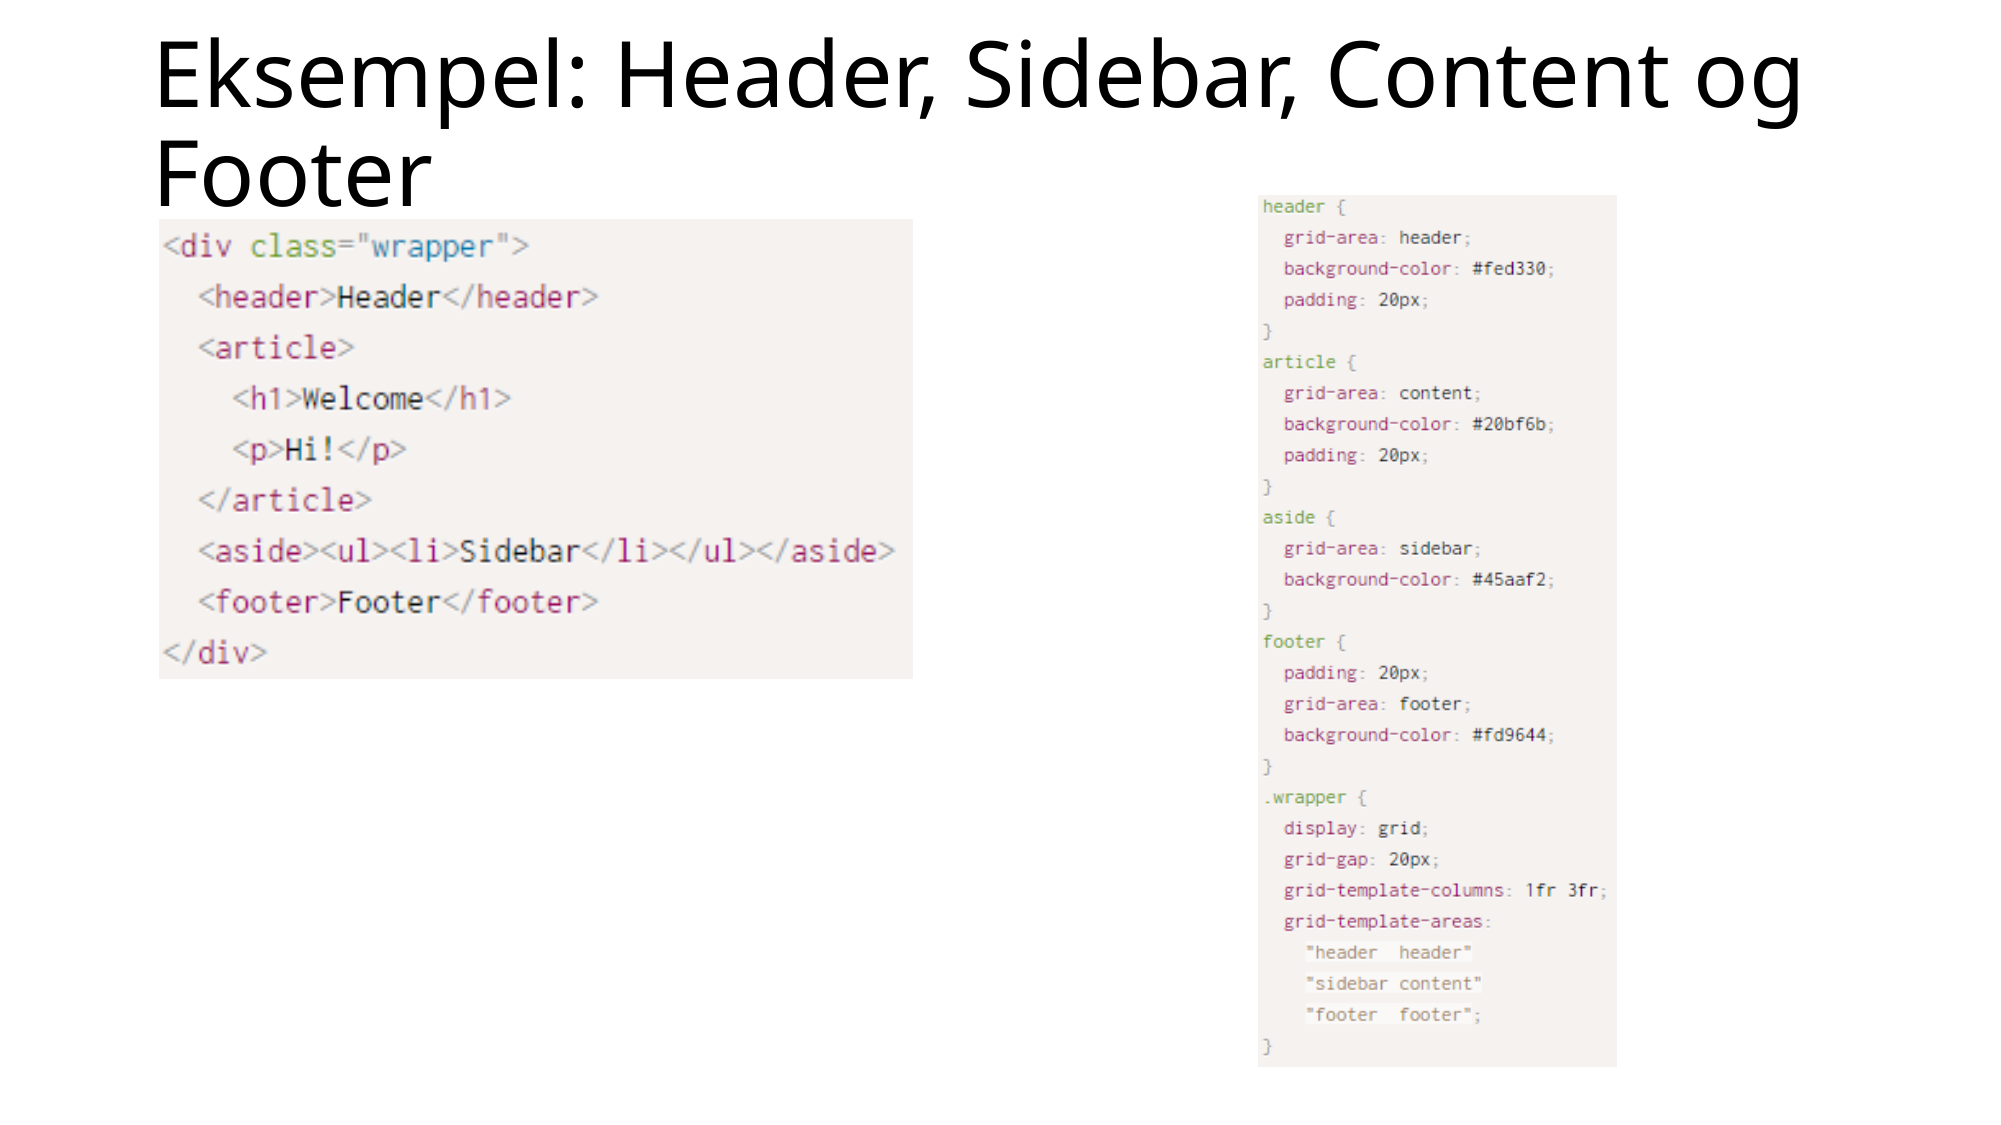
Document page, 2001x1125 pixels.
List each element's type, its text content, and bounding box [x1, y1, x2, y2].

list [1258, 195, 1617, 1067]
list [159, 219, 913, 679]
title Eksempel: Header, Sidebar, Content og Footer [137, 59, 1863, 196]
